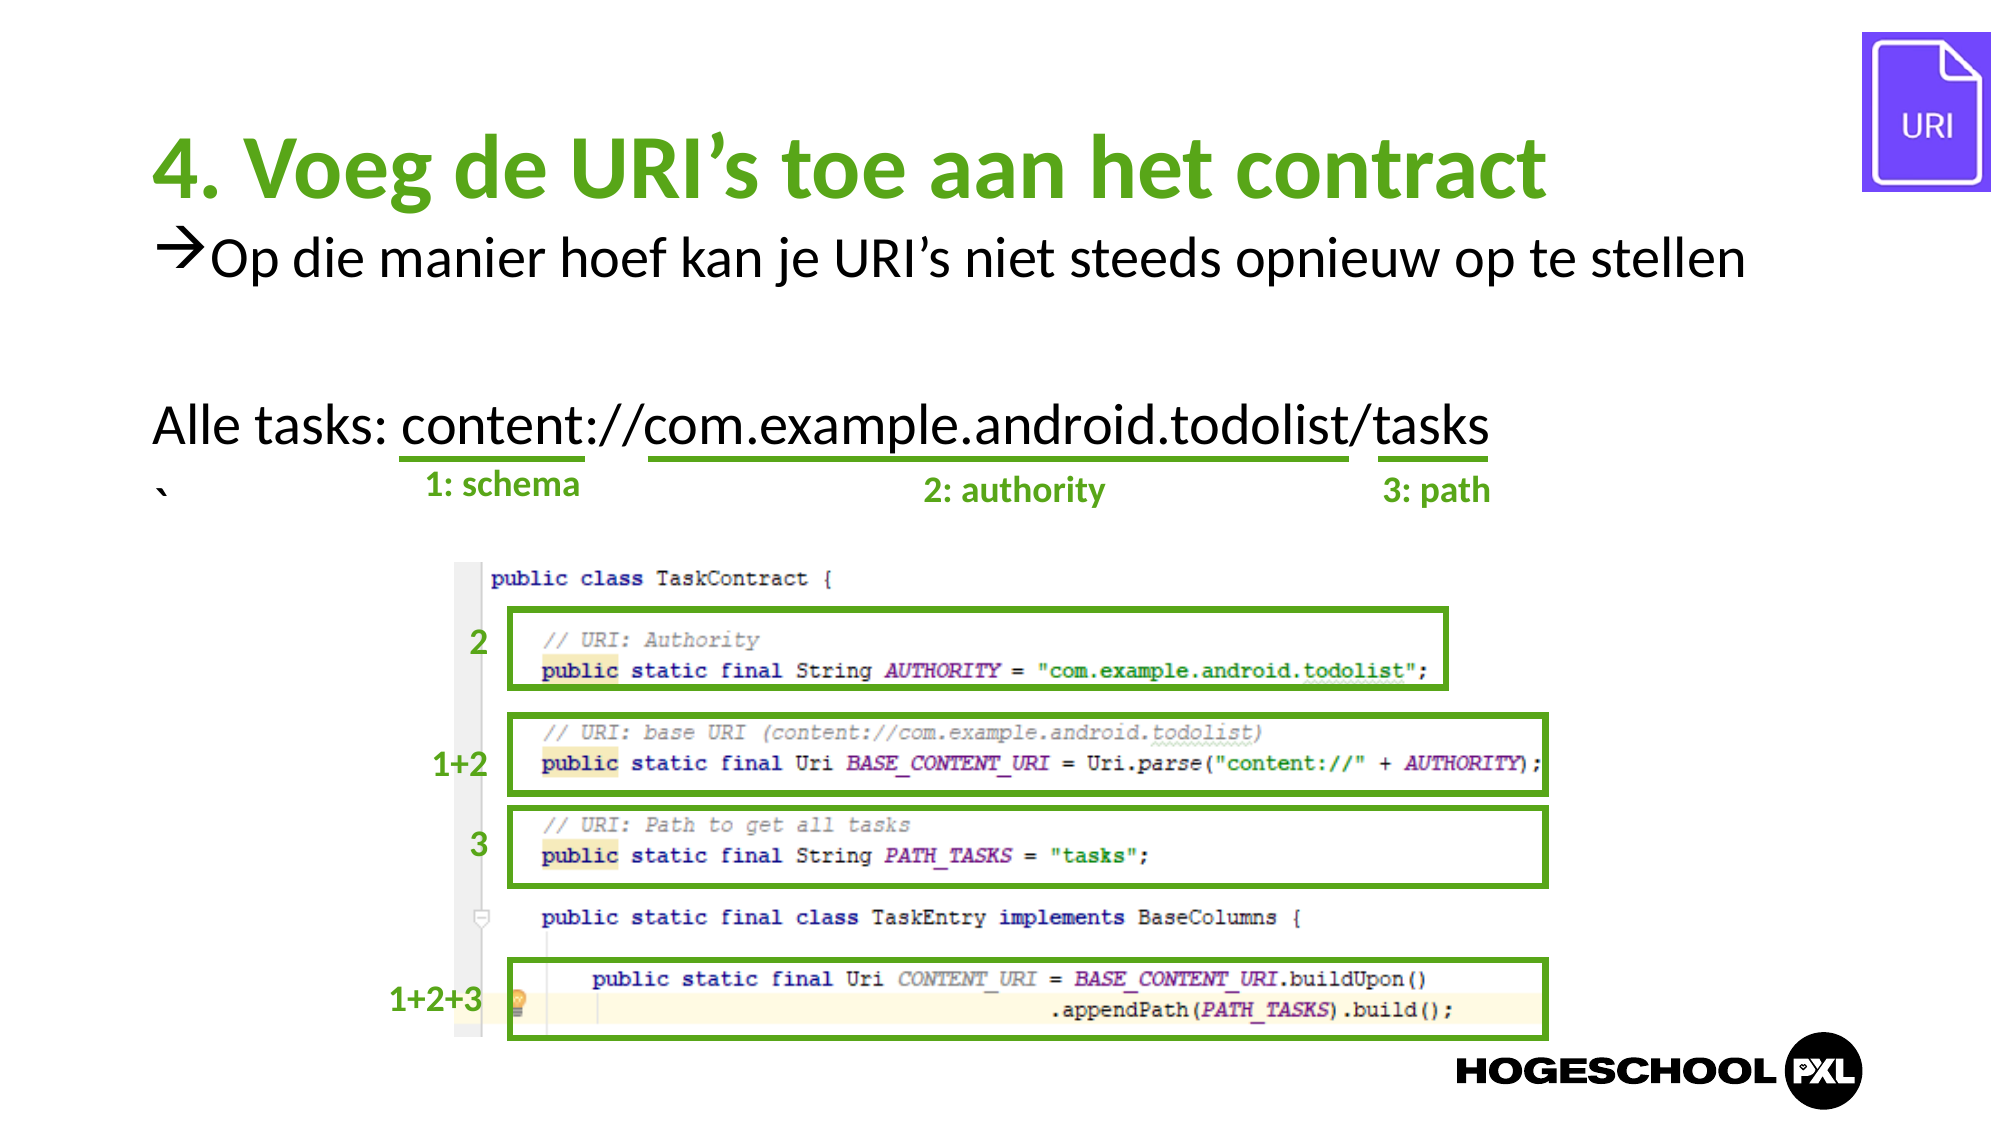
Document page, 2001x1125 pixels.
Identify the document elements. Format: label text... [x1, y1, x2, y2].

text_box 2: authority [908, 460, 1122, 518]
text_box 1+2 [416, 731, 454, 792]
text_box 1+2+3 [373, 966, 454, 1026]
text_box 3: path [1367, 457, 1507, 518]
title 4. Voeg de URI’s toe aan het contract [137, 59, 1863, 219]
text_box 1: schema [409, 451, 596, 511]
picture [454, 562, 1546, 1037]
picture [1862, 32, 1991, 192]
list Op die manier hoef kan je URI’s niet steeds opnieuw op te stellen Alle tasks: content://com.example.android.todolist/tasks ` [137, 219, 1863, 933]
